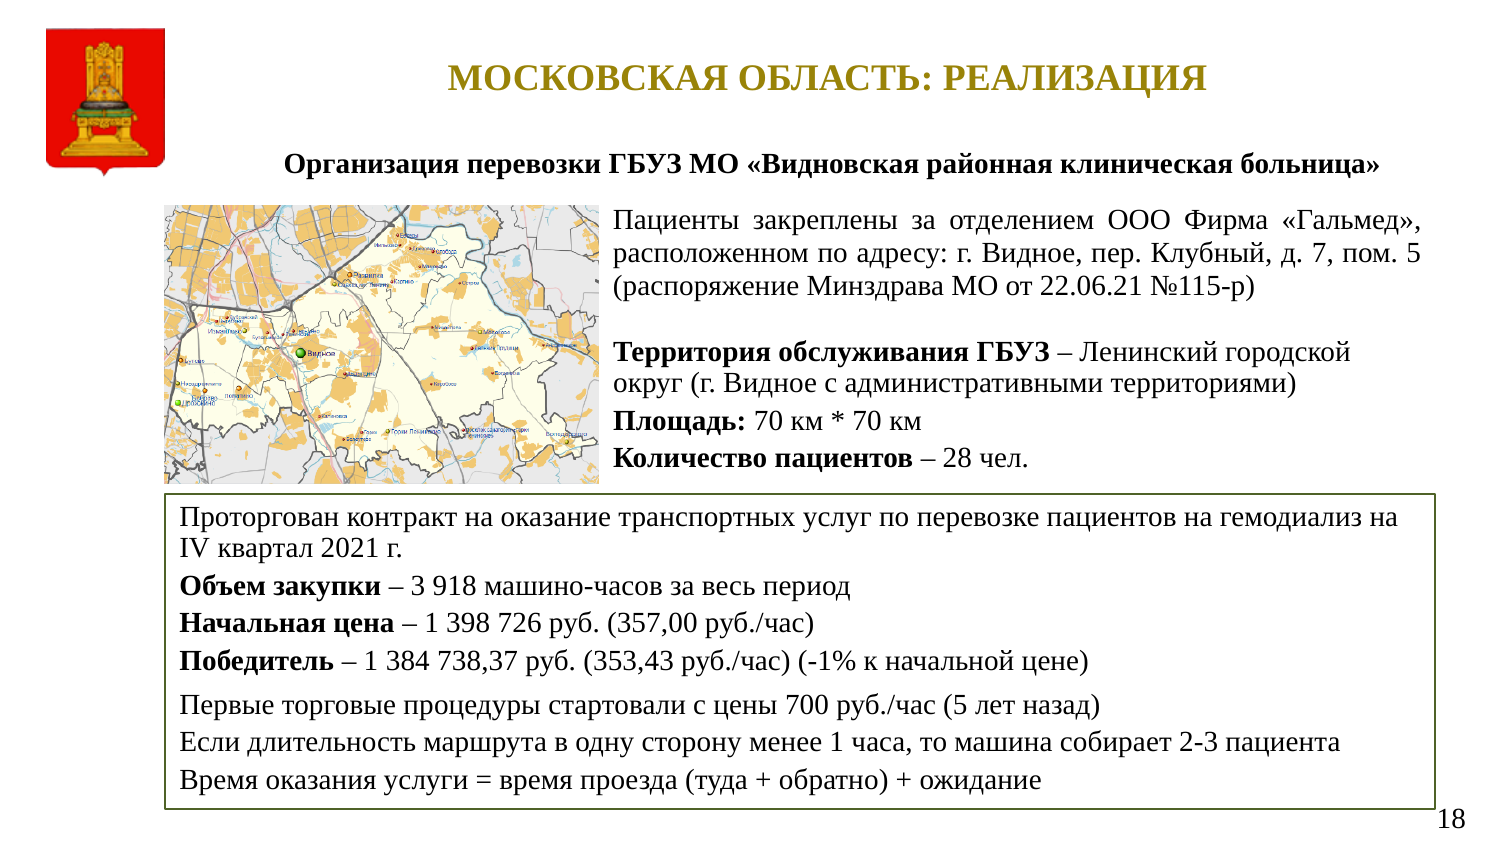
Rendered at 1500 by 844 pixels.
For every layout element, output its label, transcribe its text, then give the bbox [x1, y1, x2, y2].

text_box Организация перевозки ГБУЗ МО «Видновская районная клиническая больница» [163, 128, 1500, 196]
picture [46, 28, 165, 178]
text_box Пациенты закреплены за отделением ООО Фирма «Гальмед», расположенном по адресу: г. Видное, пер. Клубный, д. 7, пом. 5 (распоряжение Минздрава МО от 22.06.21 №115-р) [598, 194, 1437, 309]
text_box МОСКОВСКАЯ ОБЛАСТЬ: РЕАЛИЗАЦИЯ [169, 45, 1500, 106]
picture [164, 205, 599, 484]
text_box Территория обслуживания ГБУЗ – Ленинский городской округ (г. Видное с административными территориями) Площадь: 70 км * 70 км Количество пациентов – 28 чел. [604, 328, 1434, 481]
slide_number 18 [1131, 793, 1482, 839]
text_box Проторгован контракт на оказание транспортных услуг по перевозке пациентов на гемодиализ на IV квартал 2021 г. Объем закупки – 3 918 машино-часов за весь период Начальная цена – 1 398 726 руб. (357,00 руб./час) Победитель – 1 384 738,37 руб. (353,43 руб./час) (-1% к начальной цене) Первые торговые процедуры стартовали с цены 700 руб./час (5 лет назад) Если длительность маршрута в одну сторону менее 1 часа, то машина собирает 2-3 пациента Время оказания услуги = время проезда (туда + обратно) + ожидание [163, 492, 1437, 812]
